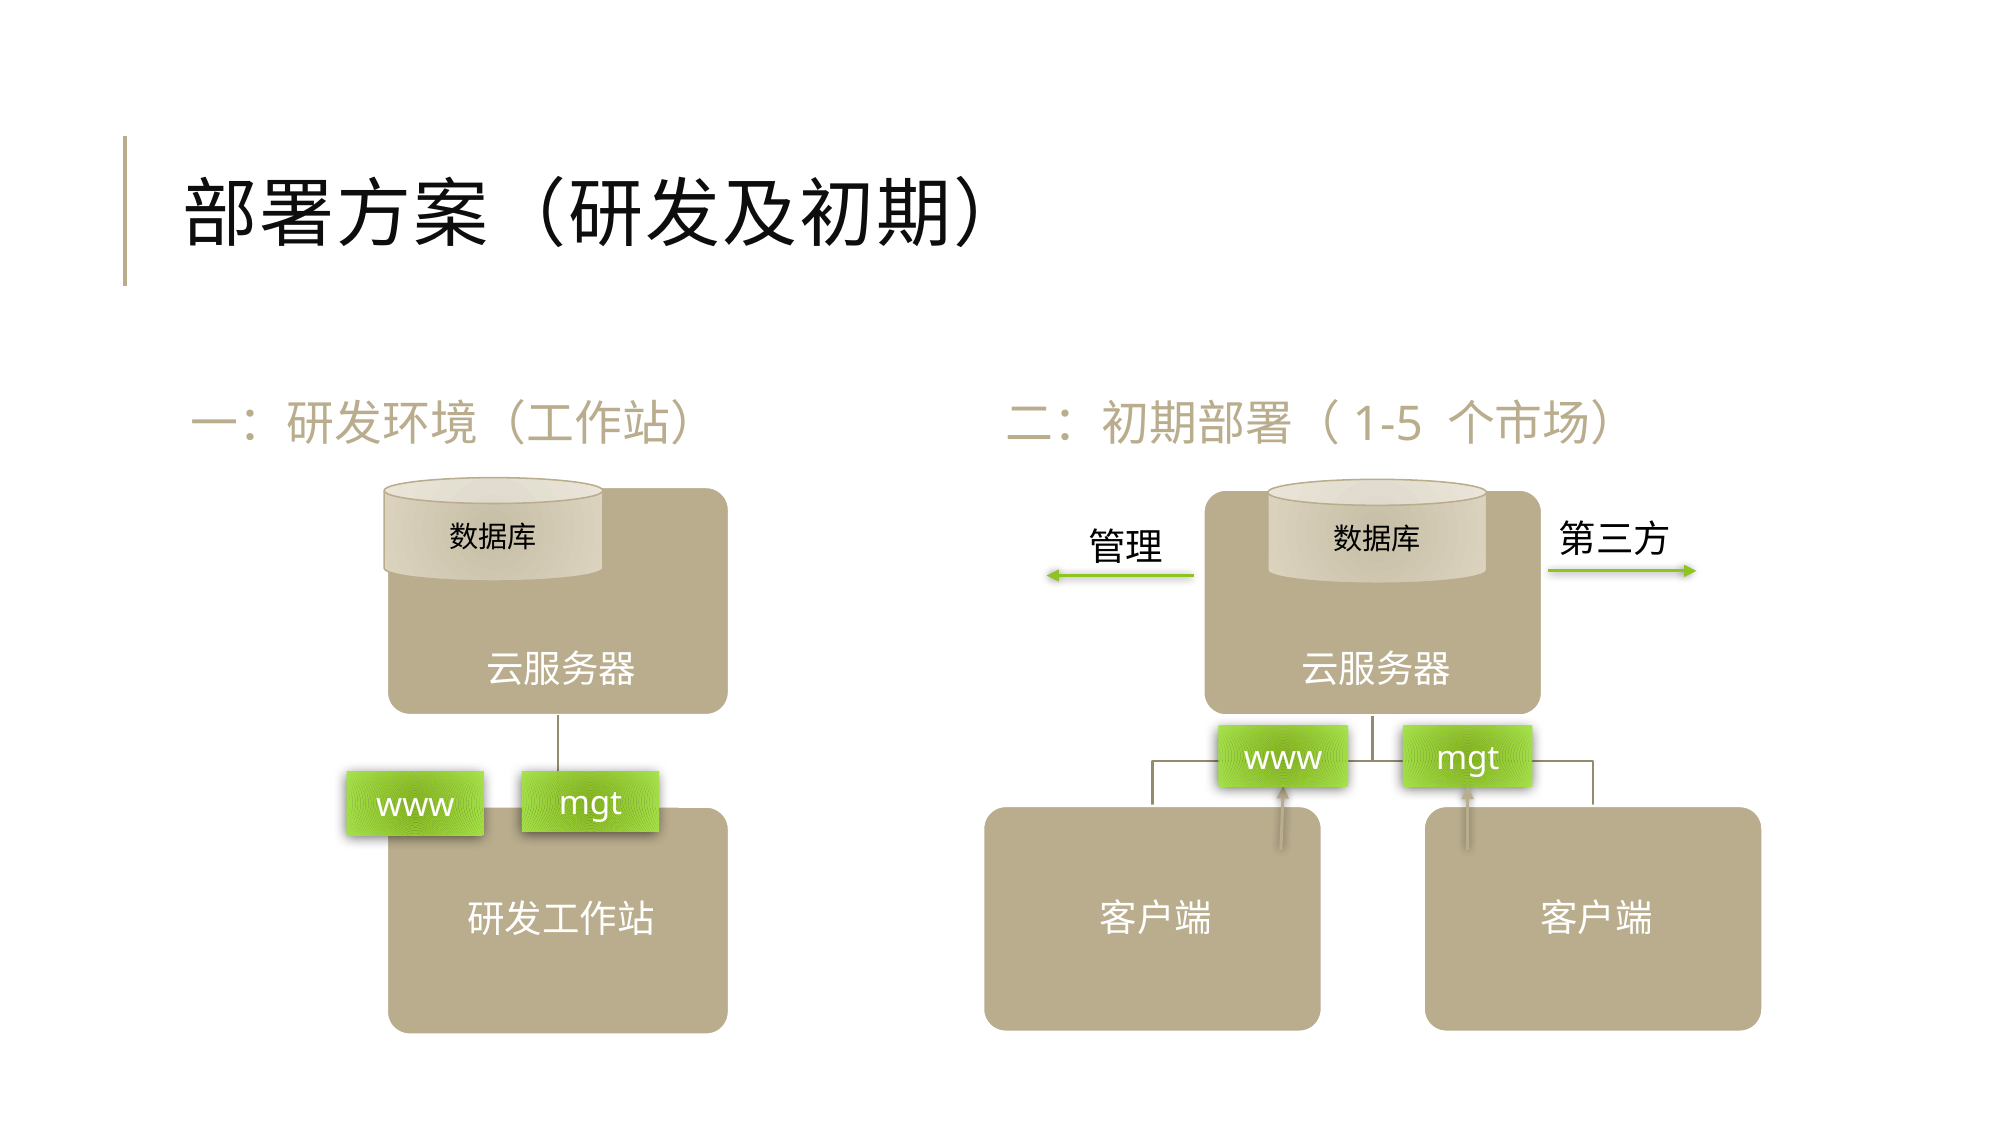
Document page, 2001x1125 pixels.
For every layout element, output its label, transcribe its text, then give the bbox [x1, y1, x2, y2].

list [982, 486, 1763, 1036]
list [167, 486, 949, 1036]
list 一：研发环境（工作站） [168, 357, 948, 482]
text_box 数据库 [413, 476, 574, 481]
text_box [1280, 785, 1284, 851]
list 二：初期部署（1-5 个市场） [982, 357, 1763, 483]
title 部署方案（研发及初期） [168, 96, 1763, 342]
